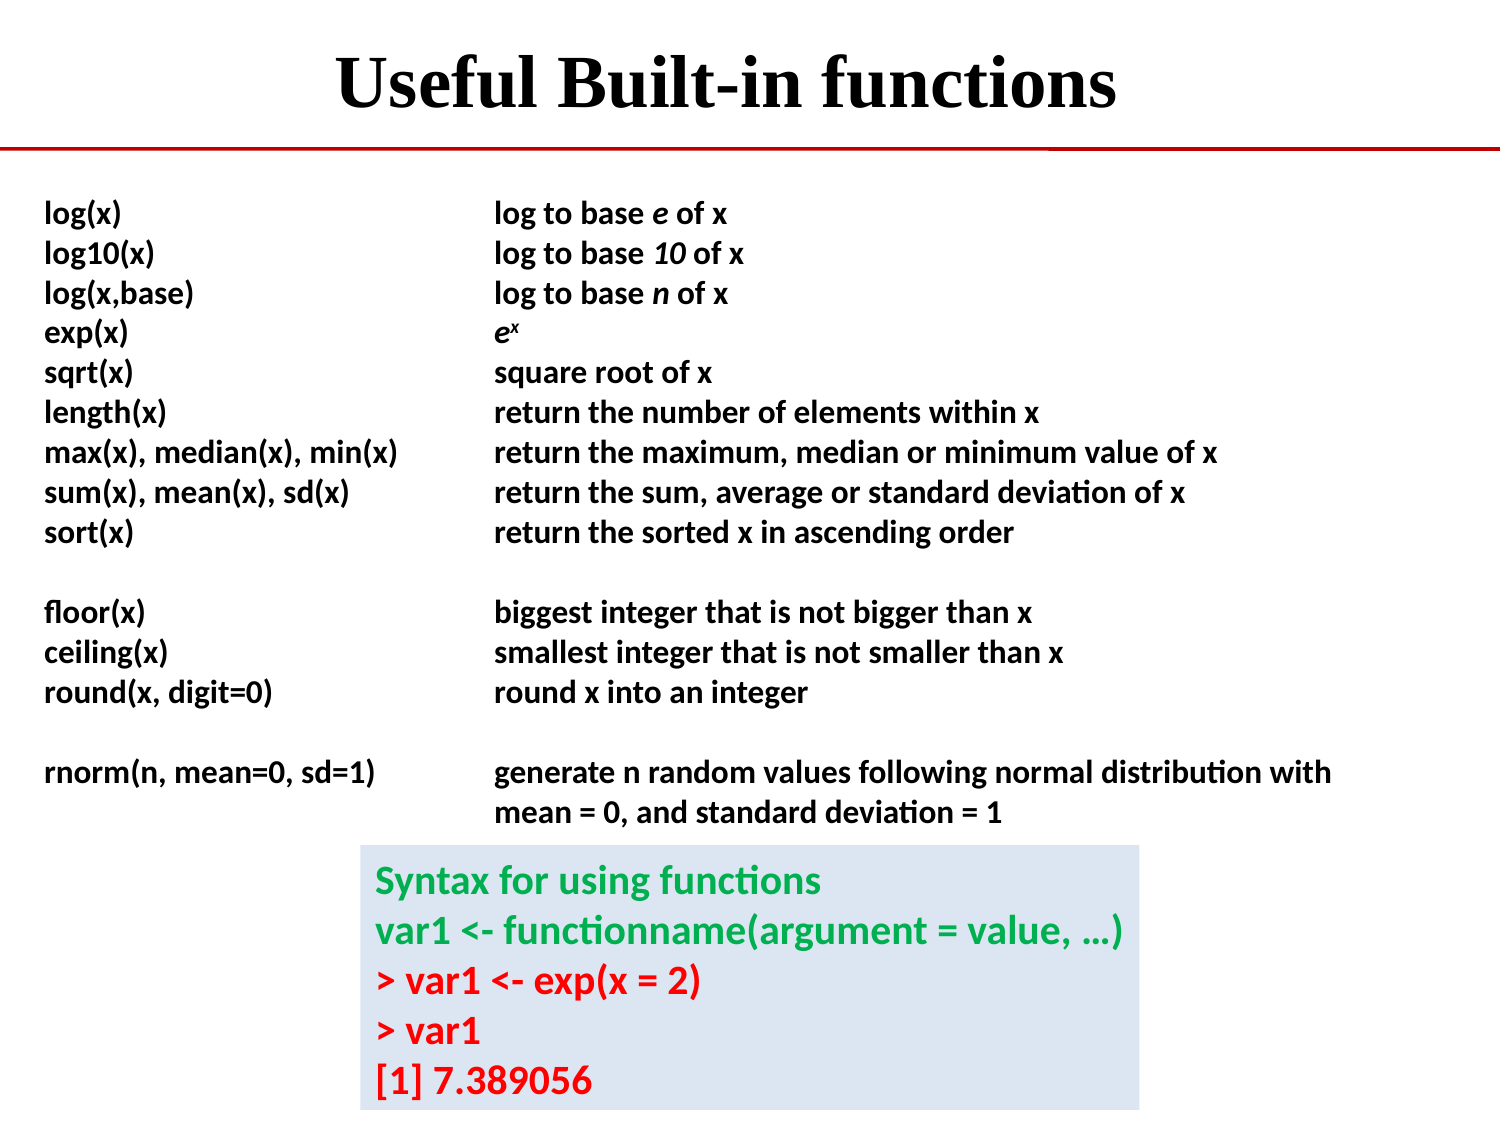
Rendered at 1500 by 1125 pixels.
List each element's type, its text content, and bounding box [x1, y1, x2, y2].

text_box Useful Built-in functions [319, 25, 1133, 131]
text_box log(x) log to base e of x log10(x) log to base 10 of x log(x,base) log to base n of x exp(x) ex sqrt(x) square root of x length(x) return the number of elements within x max(x), median(x), min(x) return the maximum, median or minimum value of x sum(x), mean(x), sd(x) return the sum, average or standard deviation of x sort(x) return the sorted x in ascending order floor(x) biggest integer that is not bigger than x ceiling(x) smallest integer that is not smaller than x round(x, digit=0) round x into an integer rnorm(n, mean=0, sd=1) generate n random values following normal distribution with mean = 0, and standard deviation = 1 [29, 183, 1424, 837]
text_box Syntax for using functions var1 <- functionname(argument = value, …) > var1 <- exp(x = 2) > var1 [1] 7.389056 [360, 845, 1140, 1110]
